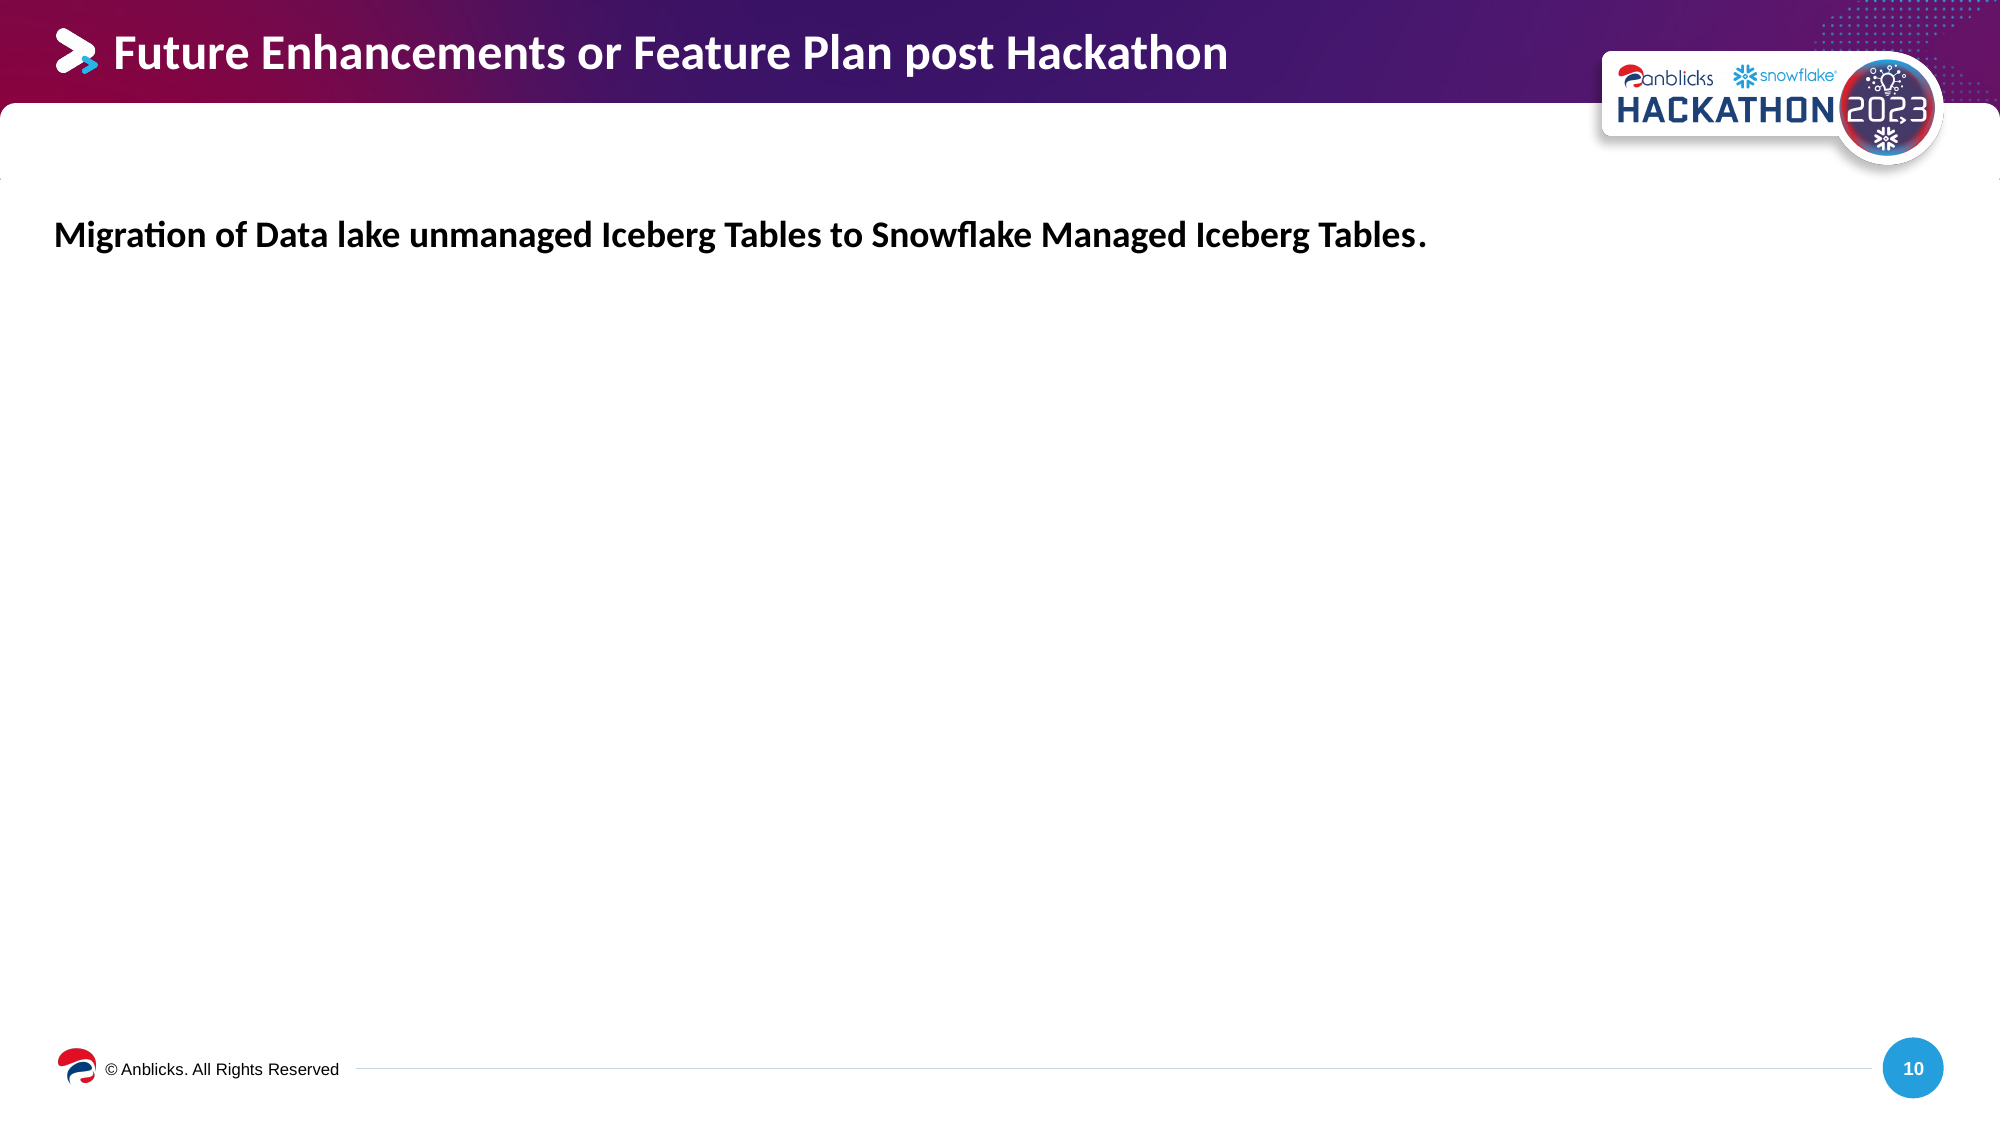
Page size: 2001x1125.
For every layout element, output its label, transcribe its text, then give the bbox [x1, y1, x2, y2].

title Future Enhancements or Feature Plan post Hackathon [98, 14, 1449, 93]
picture [58, 1048, 96, 1085]
picture [0, 0, 2000, 166]
list Migration of Data lake unmanaged Iceberg Tables to Snowflake Managed Iceberg Tables​. [39, 193, 1944, 1013]
